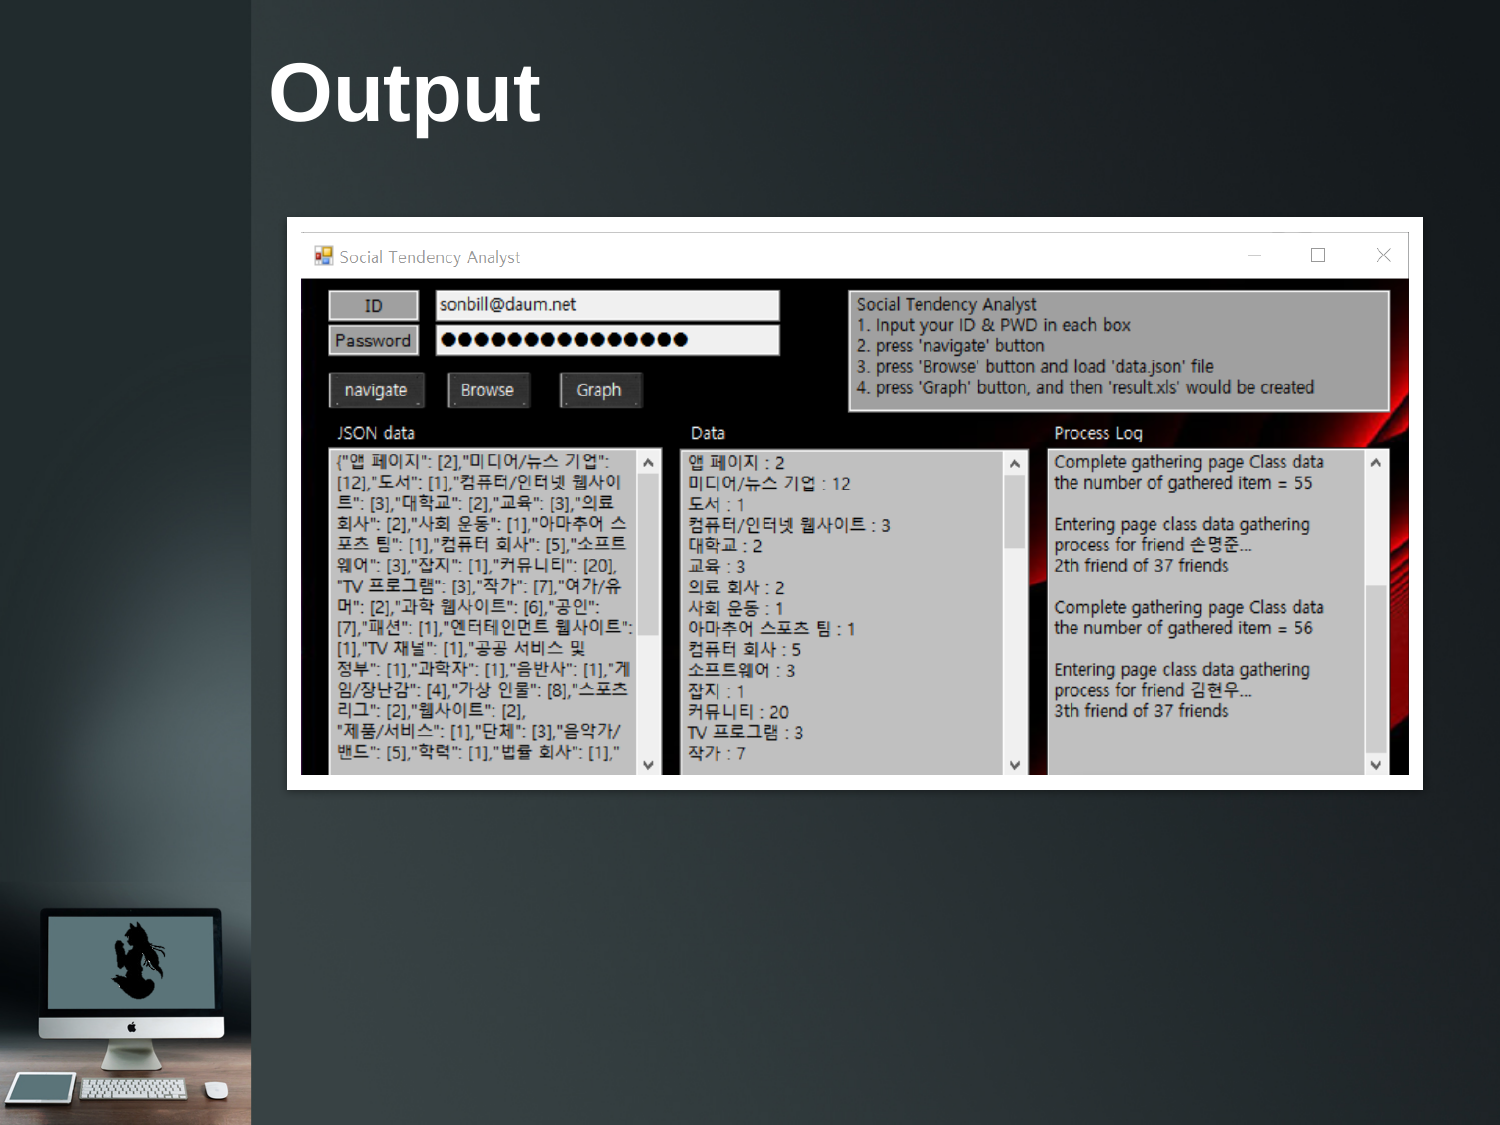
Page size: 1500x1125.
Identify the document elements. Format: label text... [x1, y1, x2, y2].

title Output [253, 0, 1500, 176]
picture [0, 0, 1500, 1125]
